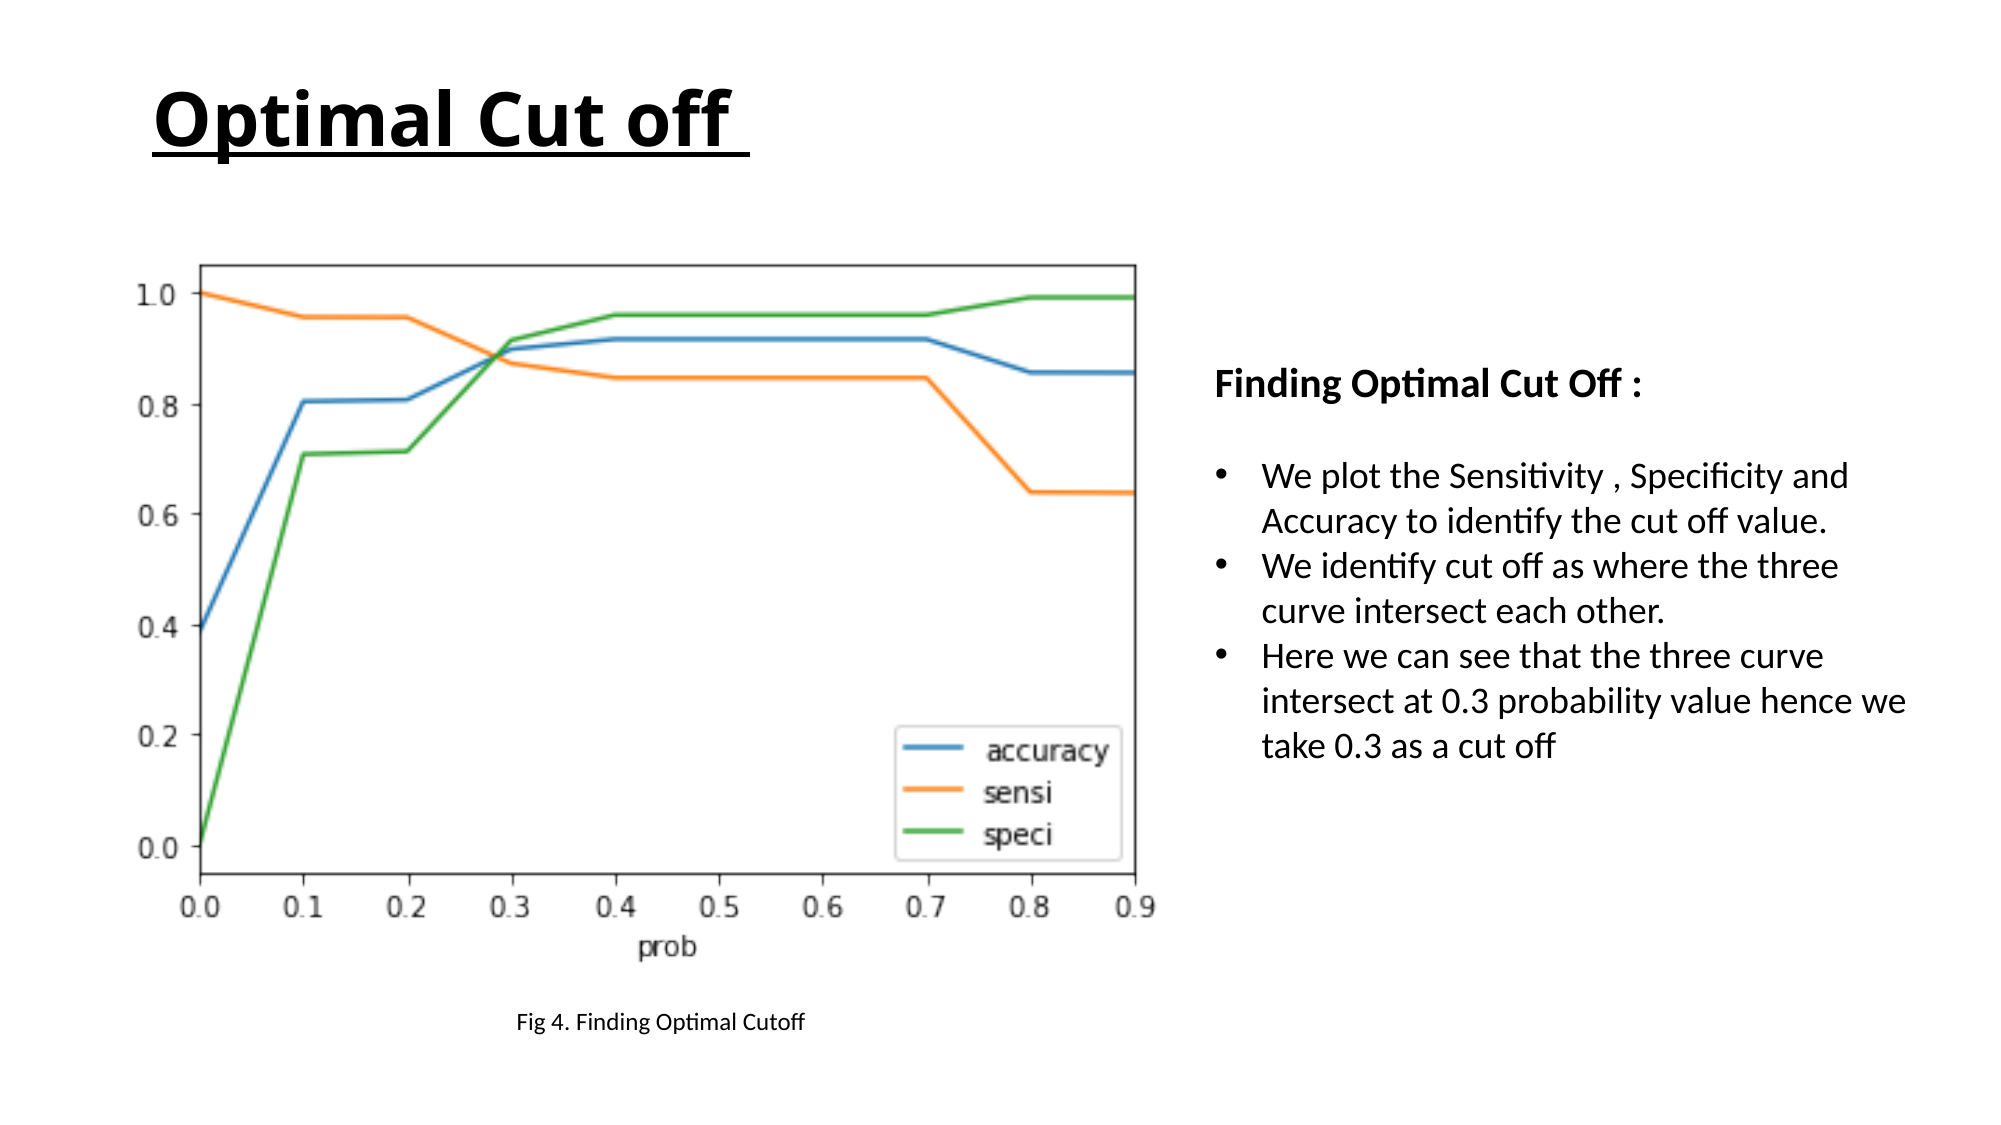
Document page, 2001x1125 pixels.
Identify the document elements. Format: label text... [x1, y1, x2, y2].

text_box Finding Optimal Cut Off : We plot the Sensitivity , Specificity and Accuracy to identify the cut off value. We identify cut off as where the three curve intersect each other. Here we can see that the three curve intersect at 0.3 probability value hence we take 0.3 as a cut off [1200, 348, 1938, 774]
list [116, 248, 1177, 980]
text_box Fig 4. Finding Optimal Cutoff [149, 998, 1174, 1043]
title Optimal Cut off [137, 59, 1863, 184]
